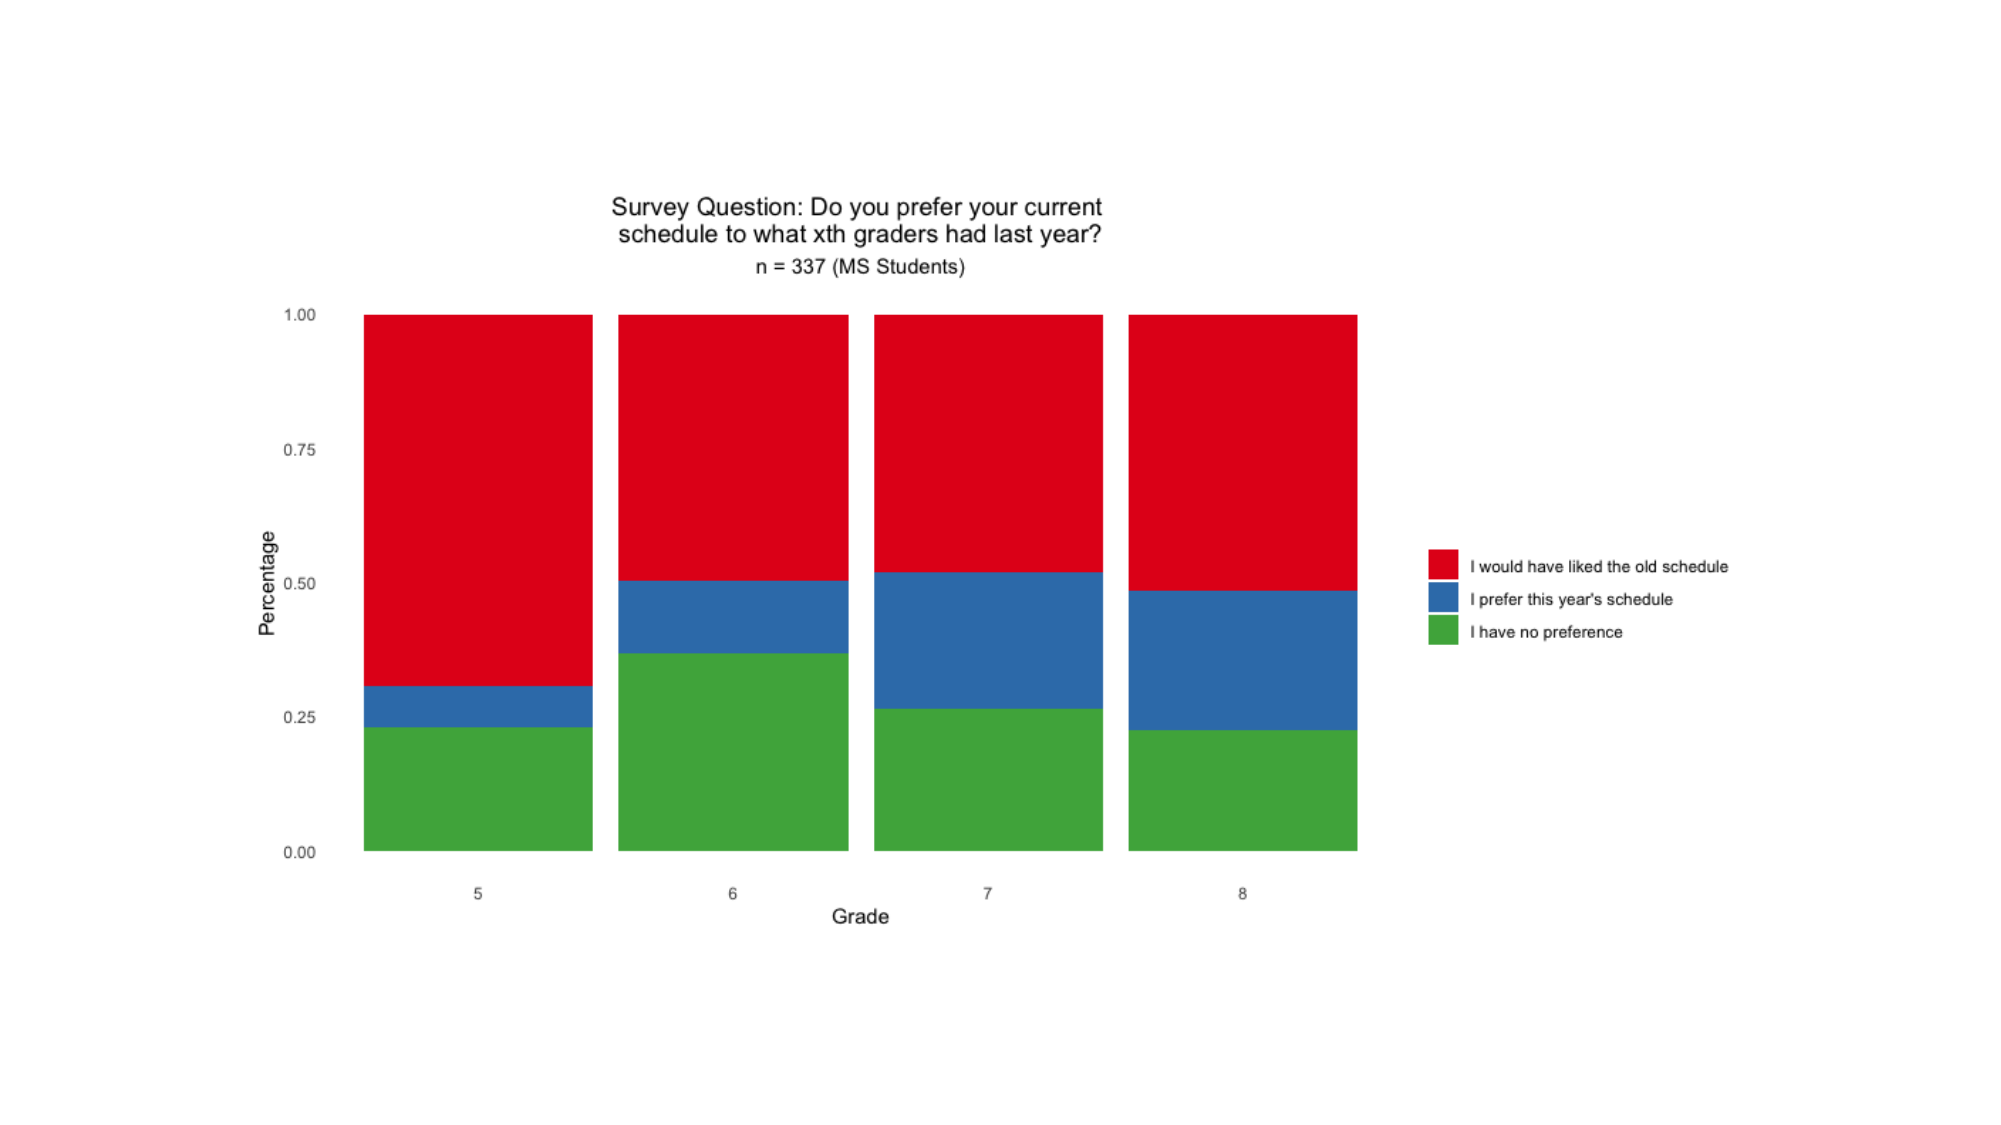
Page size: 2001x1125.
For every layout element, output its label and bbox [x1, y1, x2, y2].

picture [249, 187, 1750, 938]
